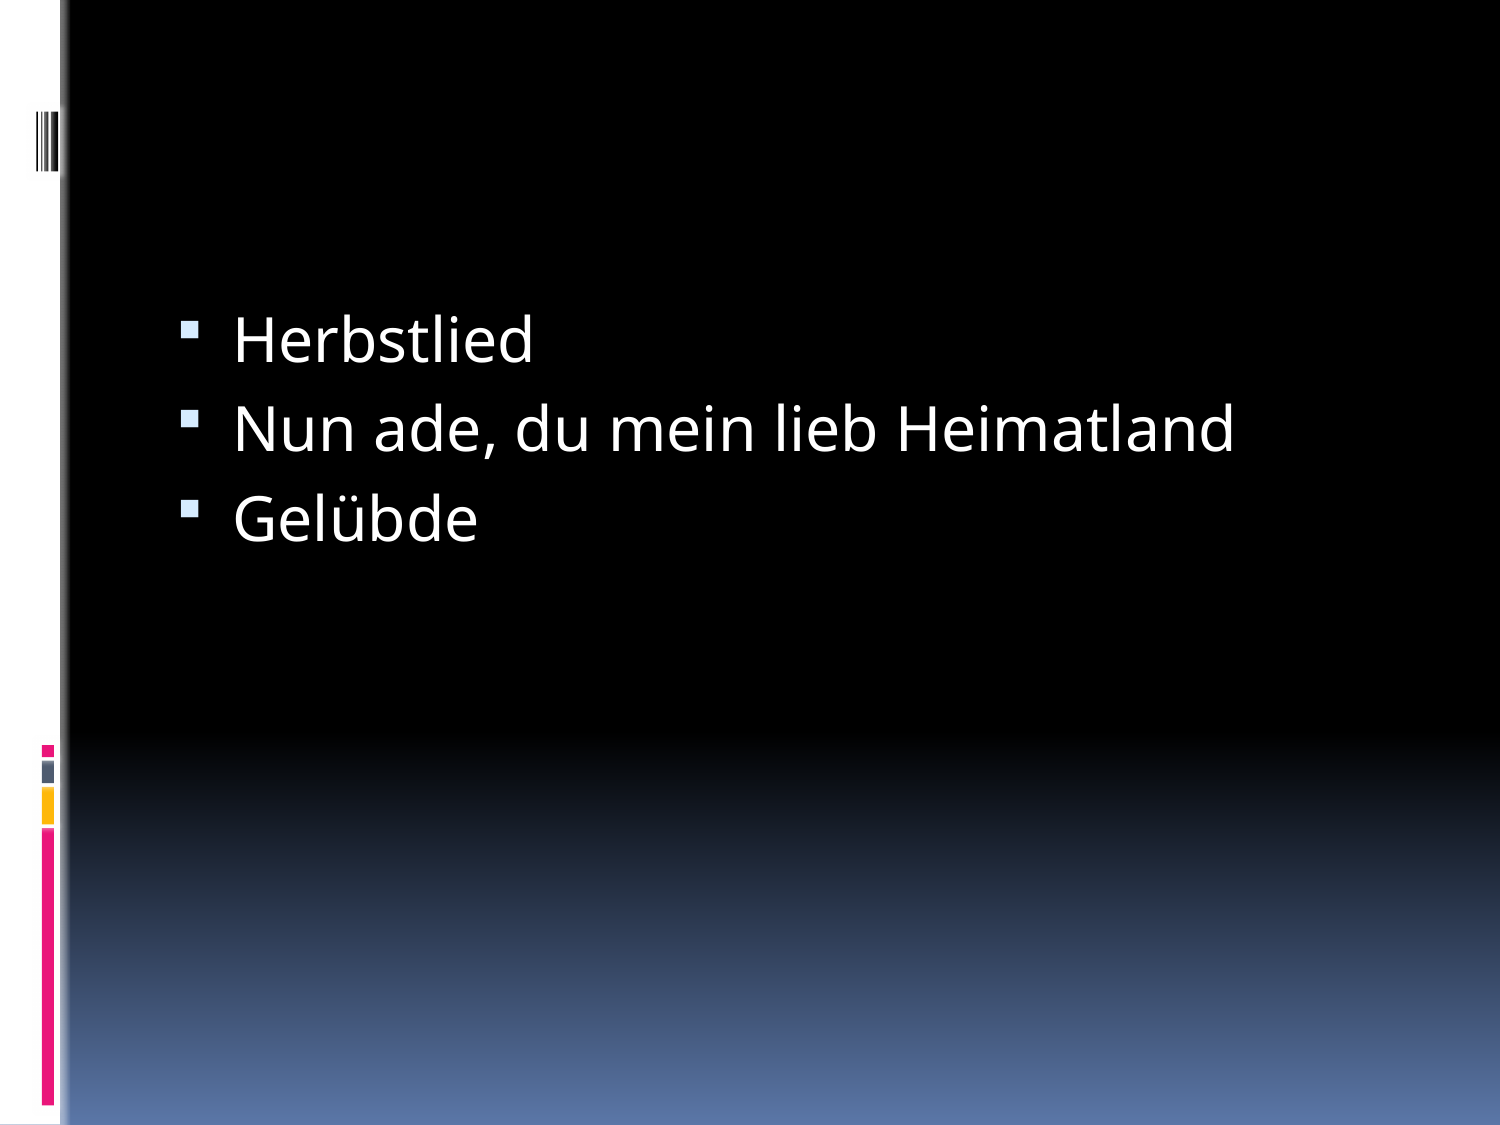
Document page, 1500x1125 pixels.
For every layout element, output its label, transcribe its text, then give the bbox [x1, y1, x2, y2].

list Herbstlied Nun ade, du mein lieb Heimatland Gelübde [150, 292, 1425, 1043]
